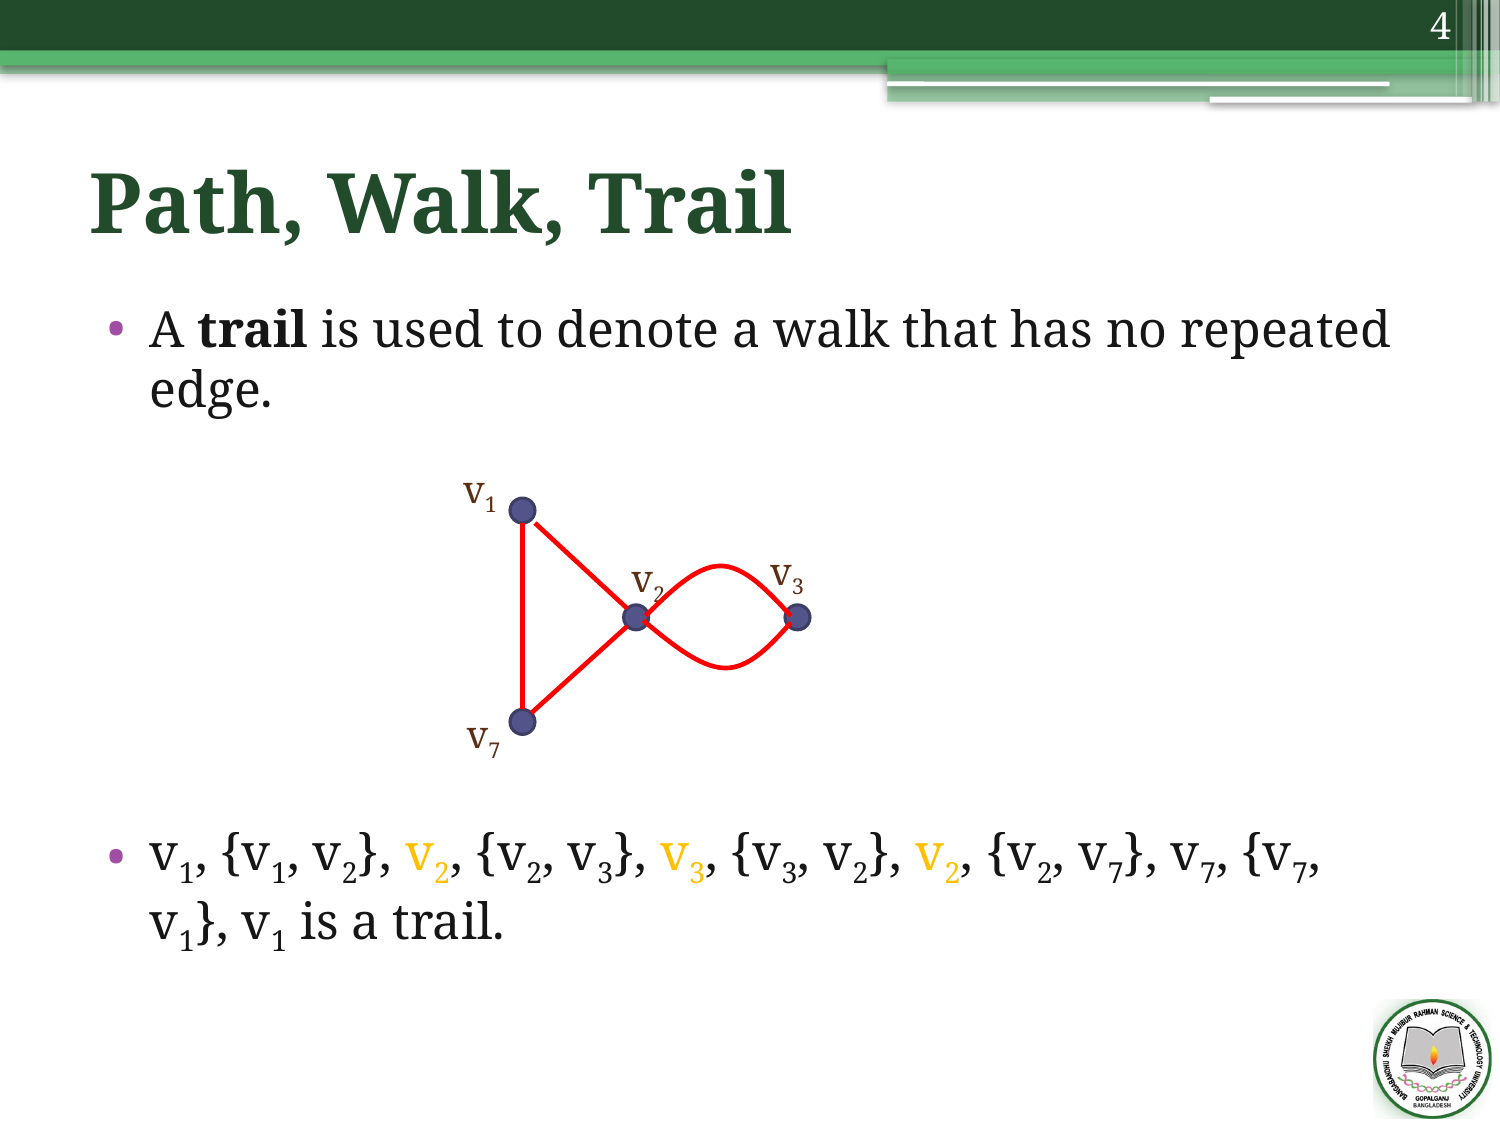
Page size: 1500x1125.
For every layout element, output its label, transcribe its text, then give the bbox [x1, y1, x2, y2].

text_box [534, 522, 628, 609]
text_box v7 [451, 704, 516, 770]
title Path, Walk, Trail [75, 112, 1425, 288]
text_box [644, 565, 792, 617]
text_box v3 [755, 540, 819, 606]
text_box [622, 614, 651, 632]
text_box [512, 496, 537, 525]
text_box [642, 619, 792, 669]
slide_number 4 [1341, 0, 1466, 61]
picture [1373, 999, 1492, 1119]
text_box [783, 606, 812, 632]
text_box [516, 709, 537, 736]
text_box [531, 625, 628, 714]
text_box v2 [633, 547, 681, 614]
list A trail is used to denote a walk that has no repeated edge. v1, {v1, v2}, v2, {v2, v3}, v3, {v3, v2}, v2, {v2, v7}, v7, {v7, v1}, v1 is a trail. [75, 289, 1425, 1000]
text_box v1 [448, 458, 512, 525]
